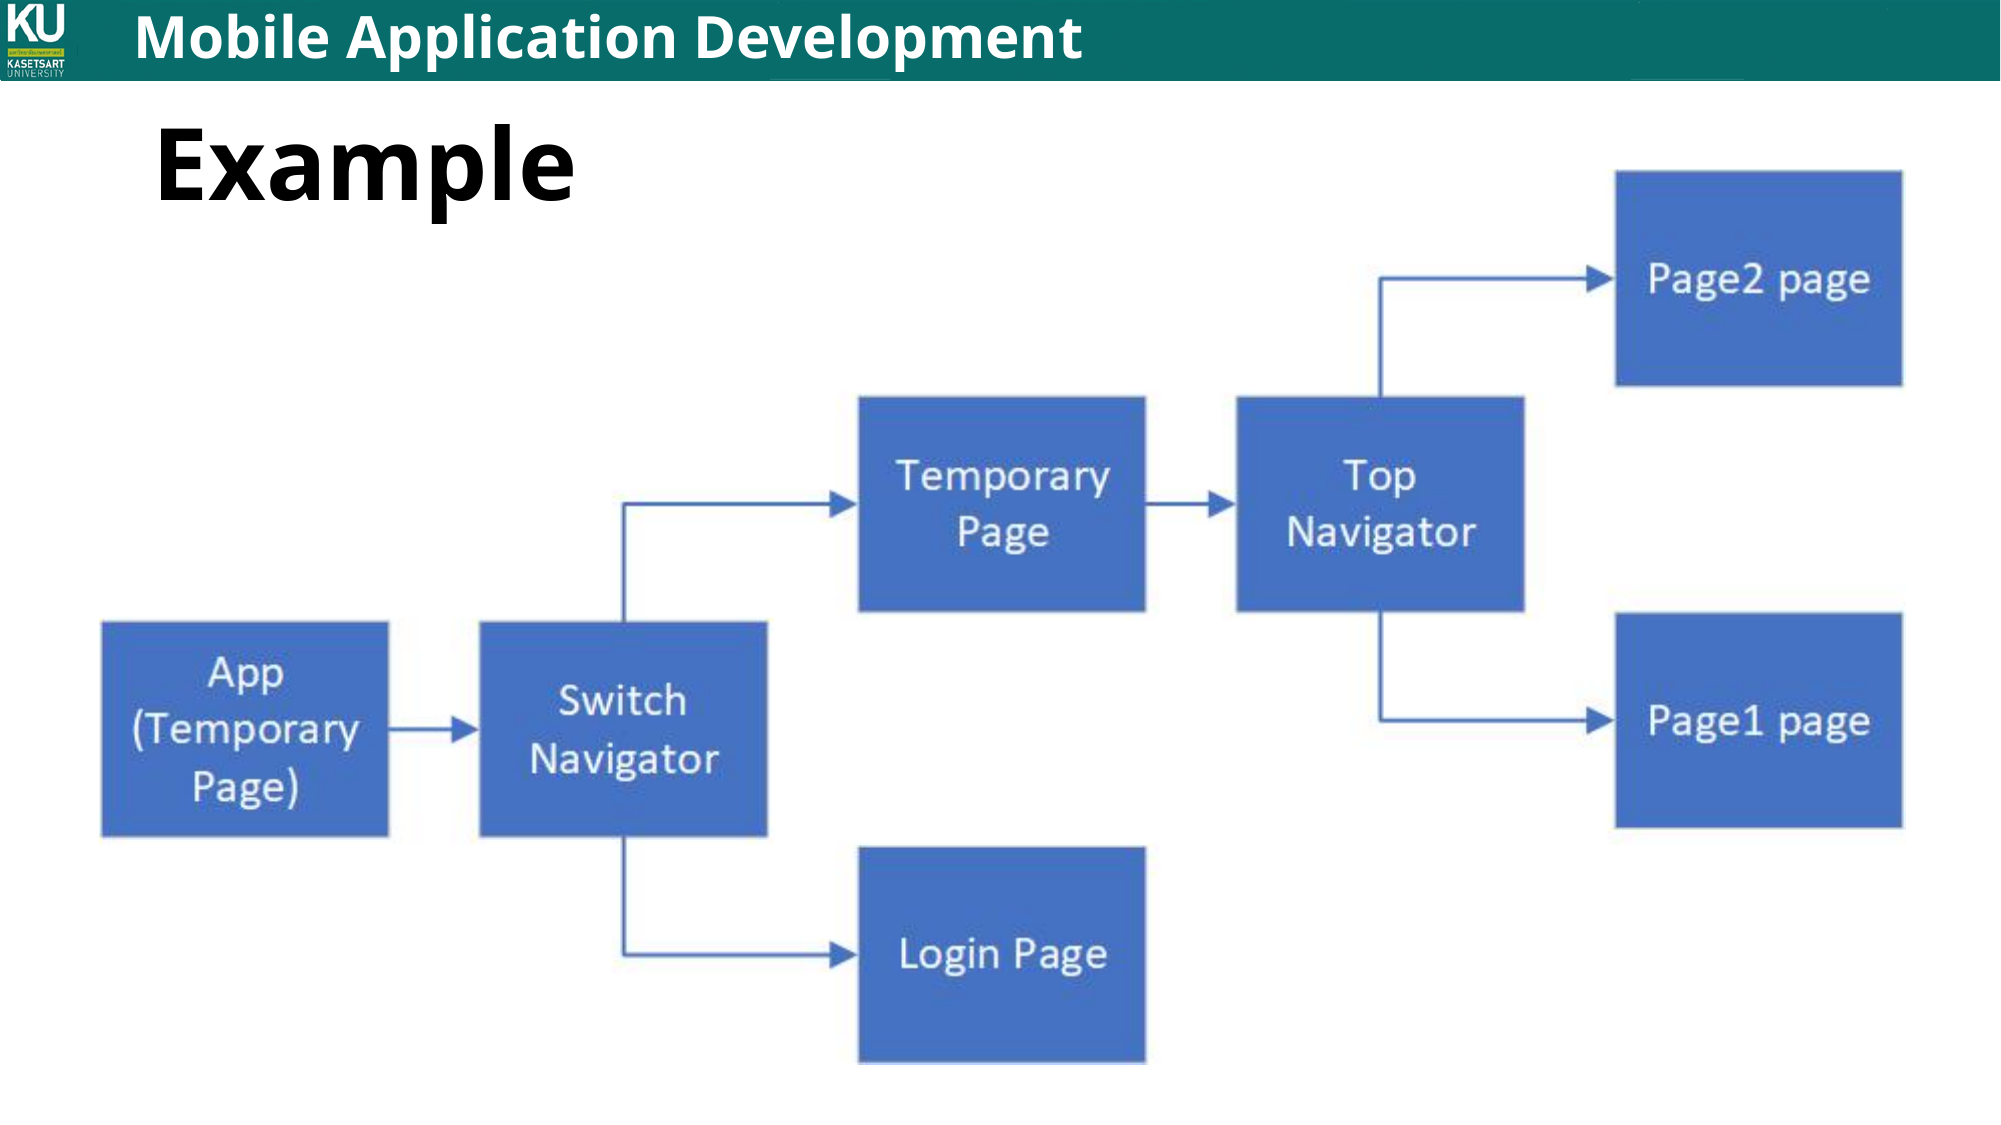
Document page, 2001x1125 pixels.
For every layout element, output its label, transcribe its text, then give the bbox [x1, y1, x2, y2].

picture [237, 33, 249, 52]
picture [997, 32, 1009, 38]
picture [615, 33, 629, 52]
picture [536, 43, 547, 52]
picture [814, 32, 826, 38]
picture [436, 33, 448, 52]
picture [199, 33, 213, 52]
title Example [137, 59, 1863, 169]
picture [399, 33, 411, 52]
picture [308, 32, 320, 38]
picture [0, 0, 2001, 81]
picture [748, 32, 760, 38]
picture [866, 33, 880, 52]
picture [99, 169, 1906, 1065]
picture [904, 33, 916, 52]
